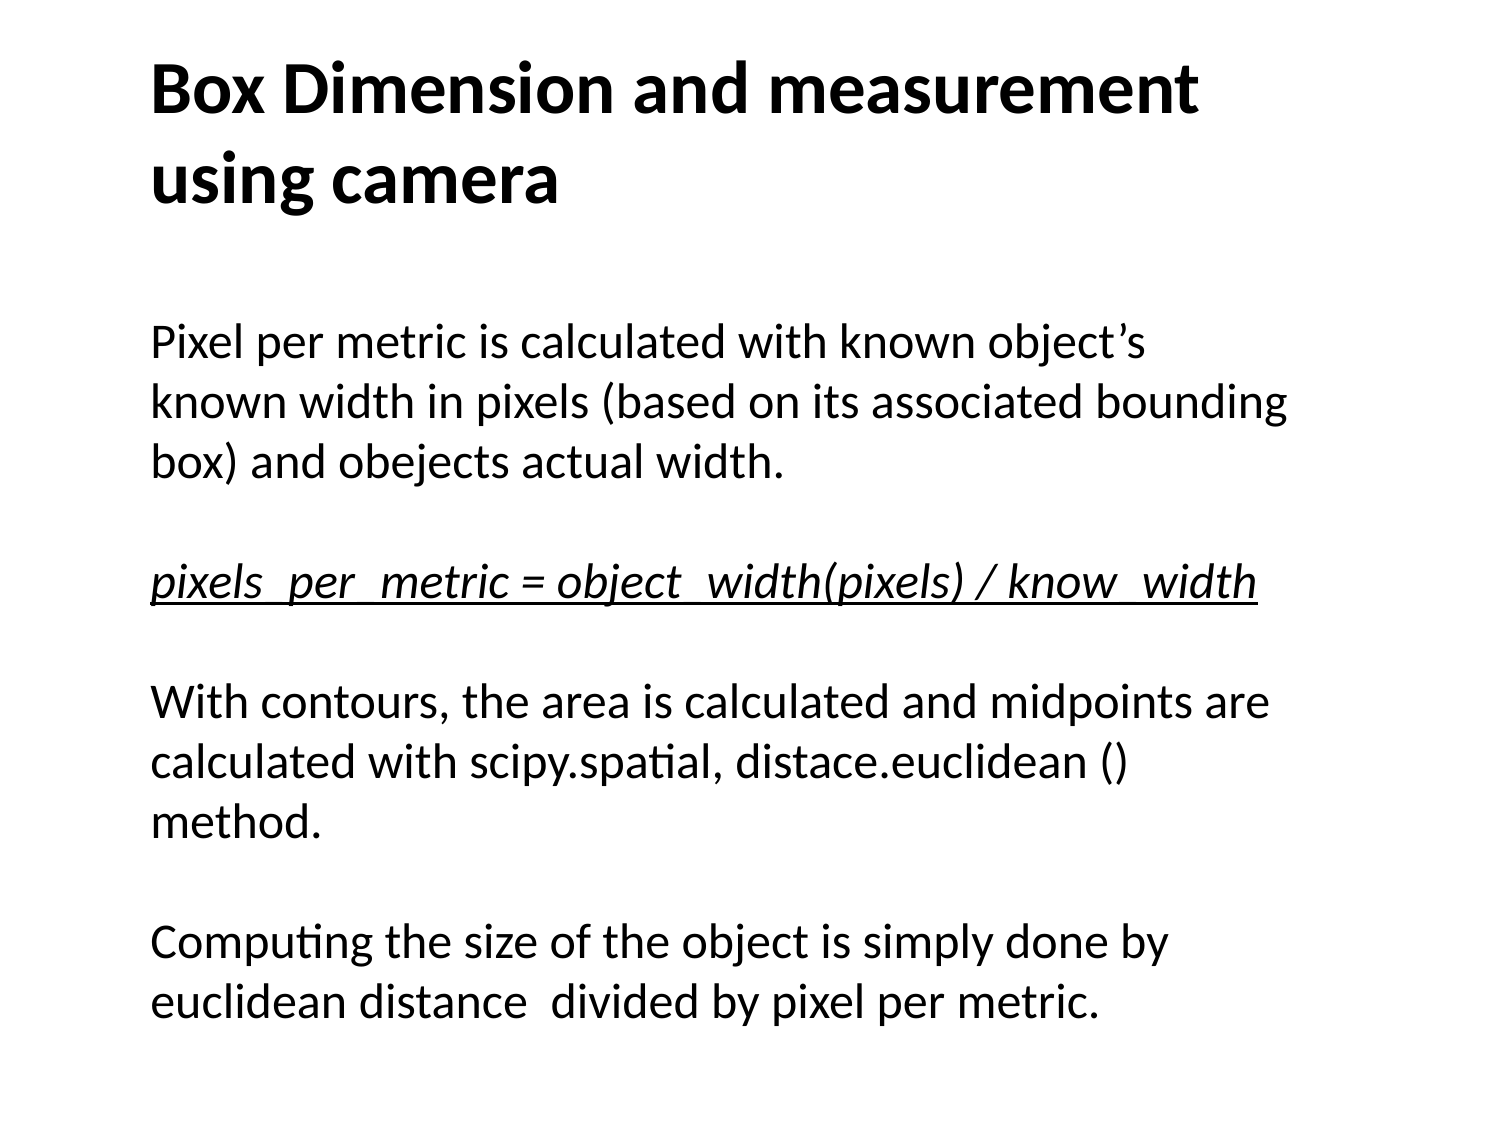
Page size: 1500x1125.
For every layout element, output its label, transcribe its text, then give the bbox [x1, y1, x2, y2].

text_box Box Dimension and measurement using camera Pixel per metric is calculated with known object’s known width in pixels (based on its associated bounding box) and obejects actual width. pixels_per_metric = object_width(pixels) / know_width With contours, the area is calculated and midpoints are calculated with scipy.spatial, distace.euclidean () method. Computing the size of the object is simply done by euclidean distance divided by pixel per metric. [135, 30, 1306, 1125]
